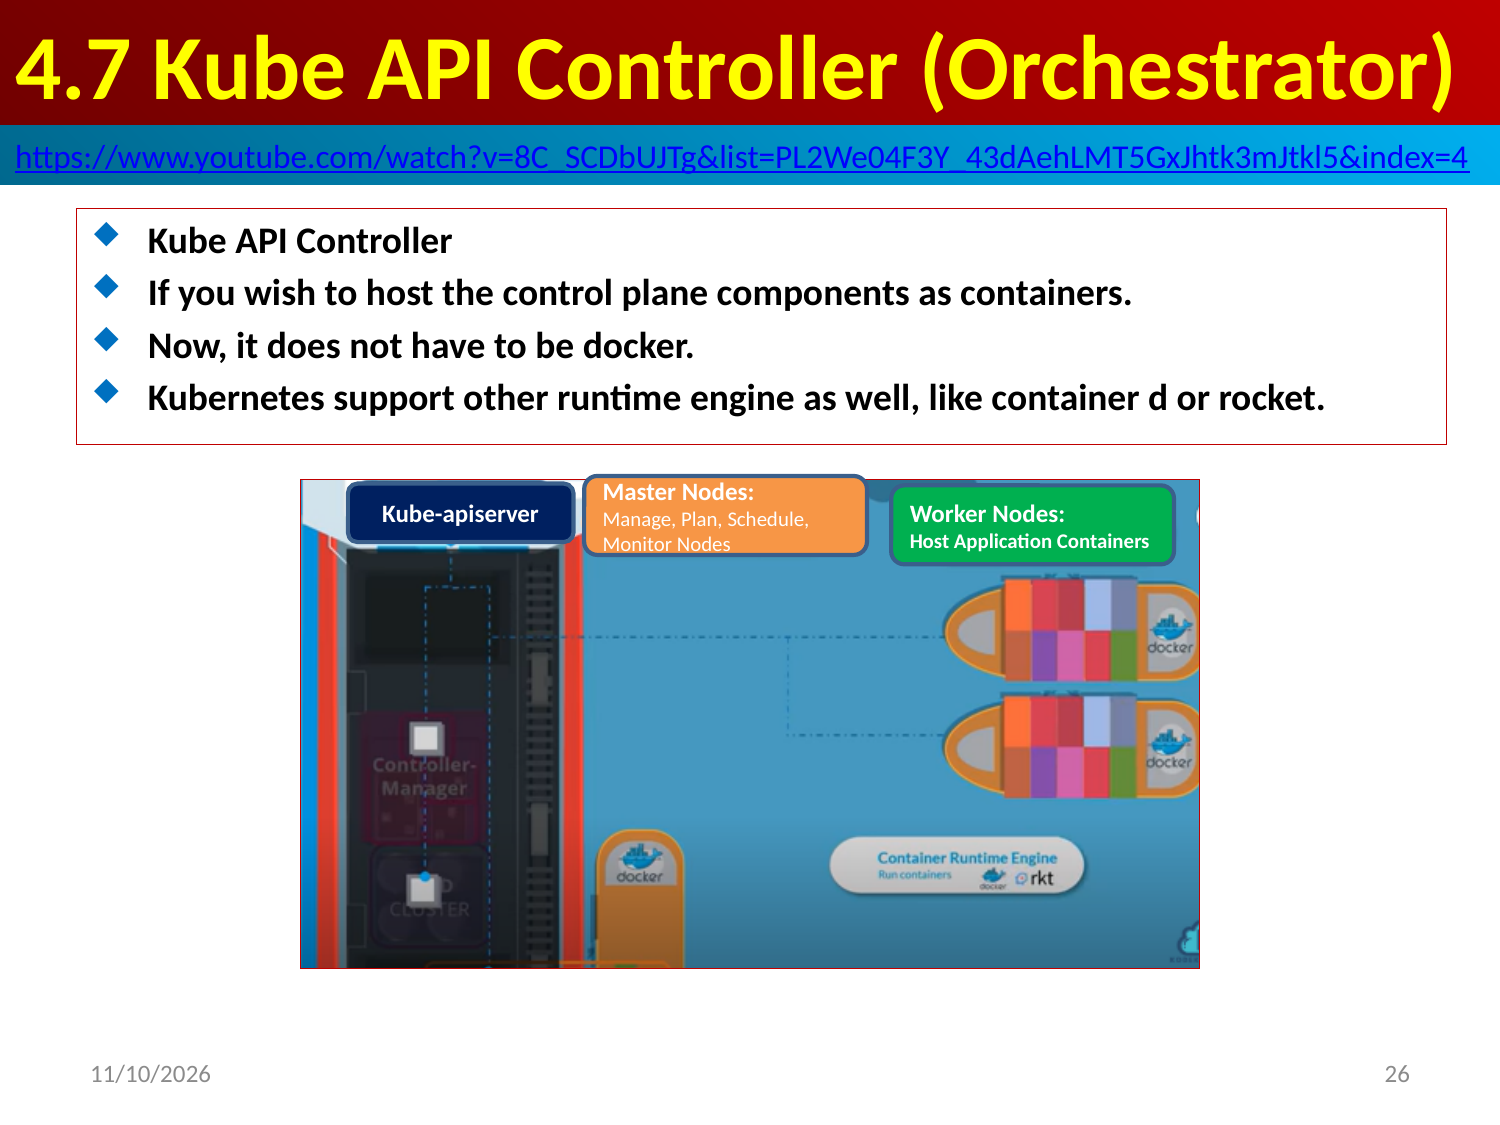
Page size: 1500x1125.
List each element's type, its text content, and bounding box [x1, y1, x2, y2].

slide_number 26 [1074, 1042, 1425, 1103]
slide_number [75, 1042, 425, 1103]
title 4.7 Kube API Controller (Orchestrator) [0, 0, 1500, 125]
picture [299, 478, 1201, 969]
text_box Master Nodes: Manage, Plan, Schedule, Monitor Nodes [588, 473, 863, 477]
text_box https://www.youtube.com/watch?v=8C_SCDbUJTg&list=PL2We04F3Y_43dAehLMT5GxJhtk3mJtkl5&index=4 [0, 125, 1500, 185]
subtitle Kube API Controller If you wish to host the control plane components as containers. Now, it does not have to be docker. Kubernetes support other runtime engine as well, like container d or rocket. [76, 208, 1447, 445]
